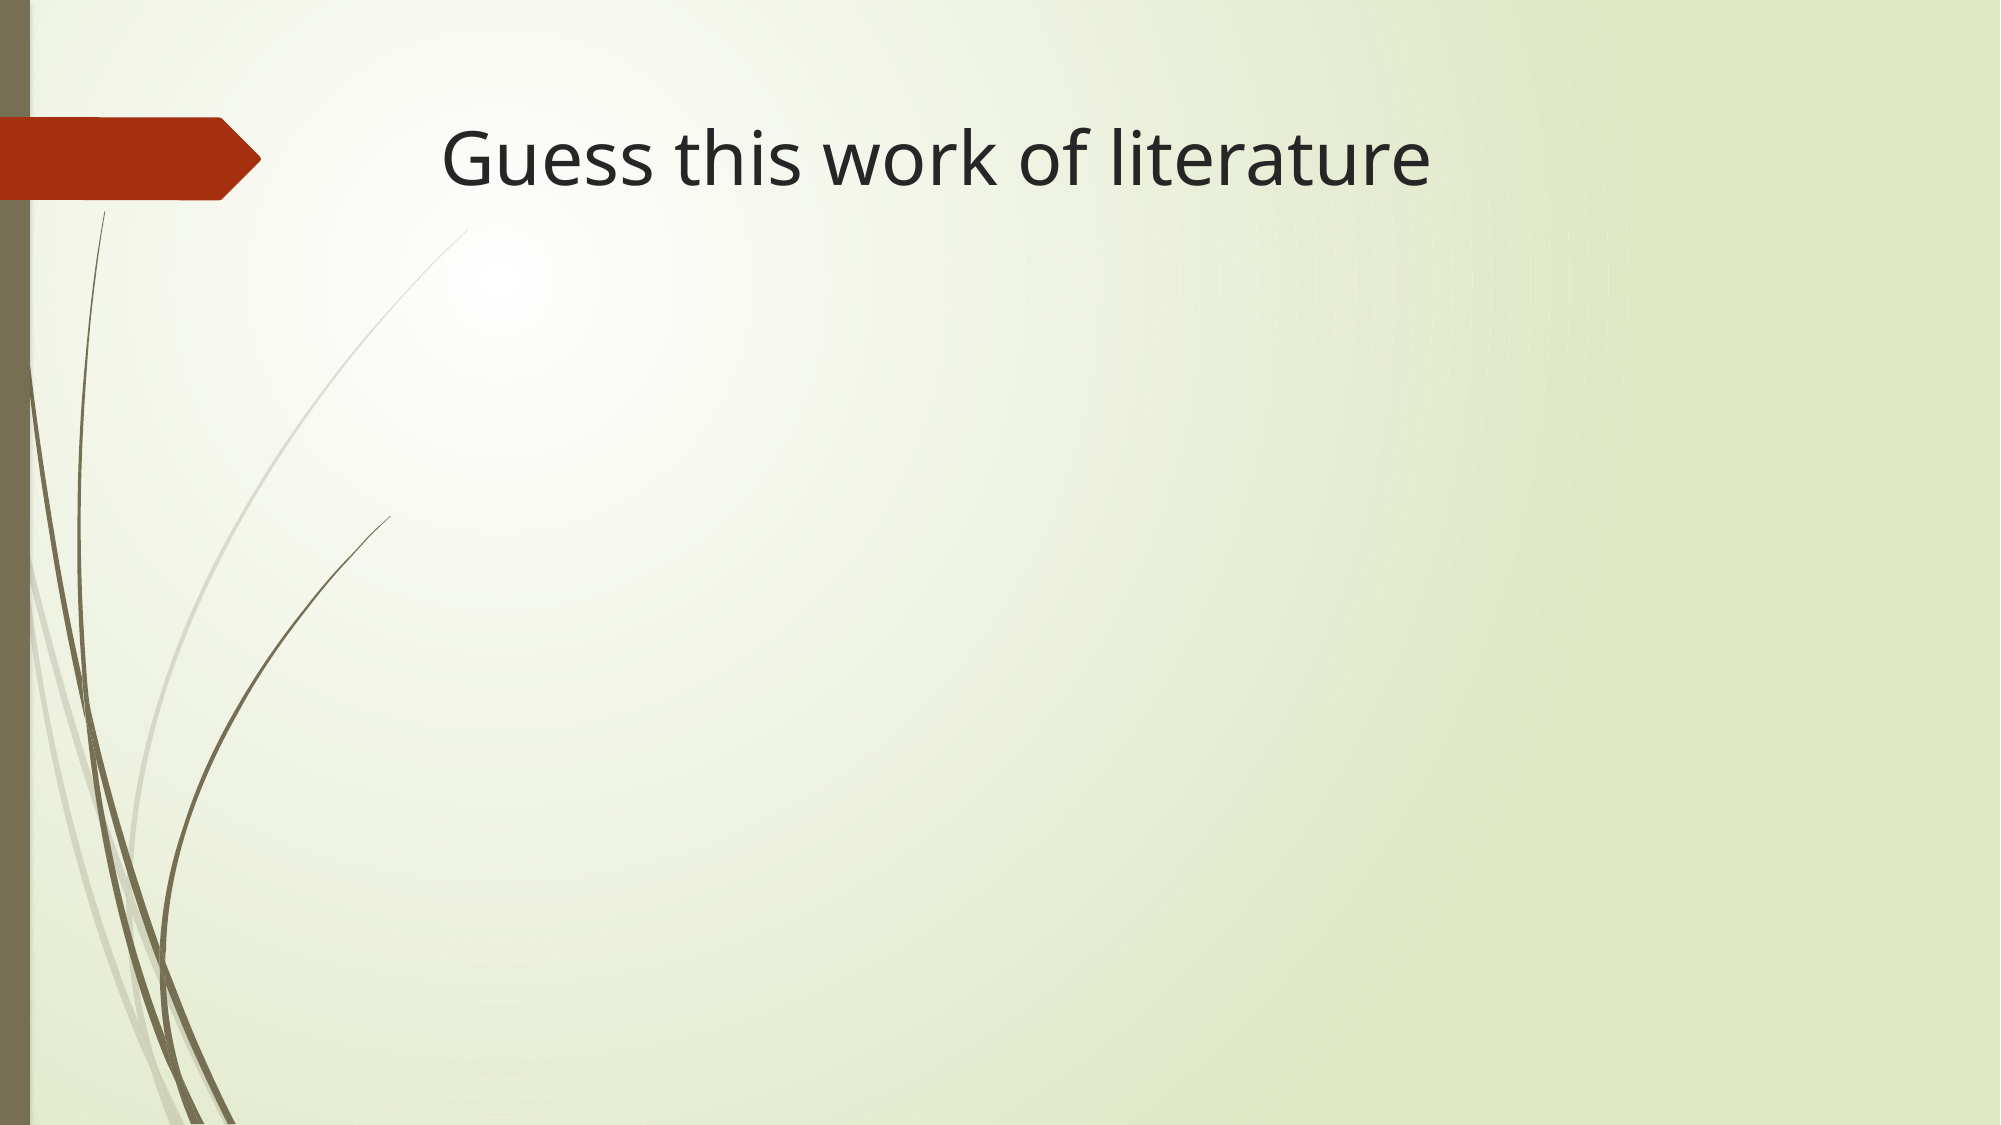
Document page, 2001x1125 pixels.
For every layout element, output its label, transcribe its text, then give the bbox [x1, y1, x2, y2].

title Guess this work of literature [425, 102, 1888, 313]
